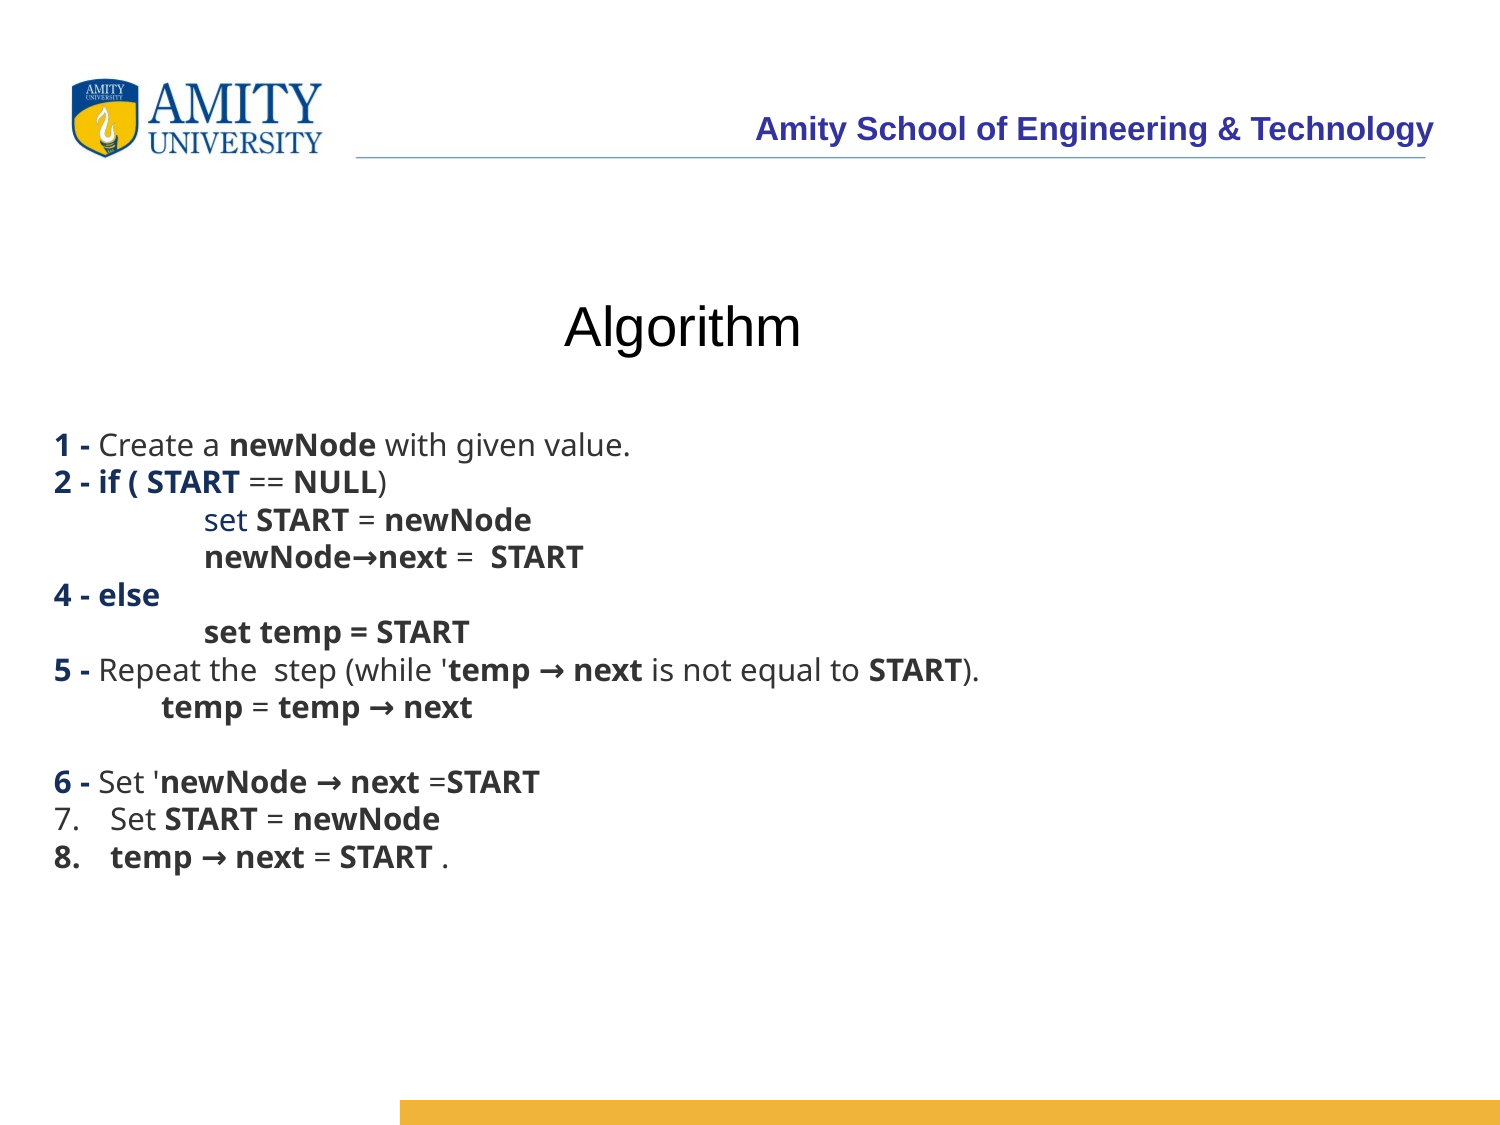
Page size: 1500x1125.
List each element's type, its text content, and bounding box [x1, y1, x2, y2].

picture [0, 0, 1500, 188]
title Algorithm [516, 288, 849, 387]
text_box 1 - Create a newNode with given value. 2 - if ( START == NULL) set START = newNode newNode→next = START 4 - else set temp = START 5 - Repeat the step (while 'temp → next is not equal to START). temp = temp → next 6 - Set 'newNode → next =START Set START = newNode temp → next = START . [42, 387, 1419, 886]
